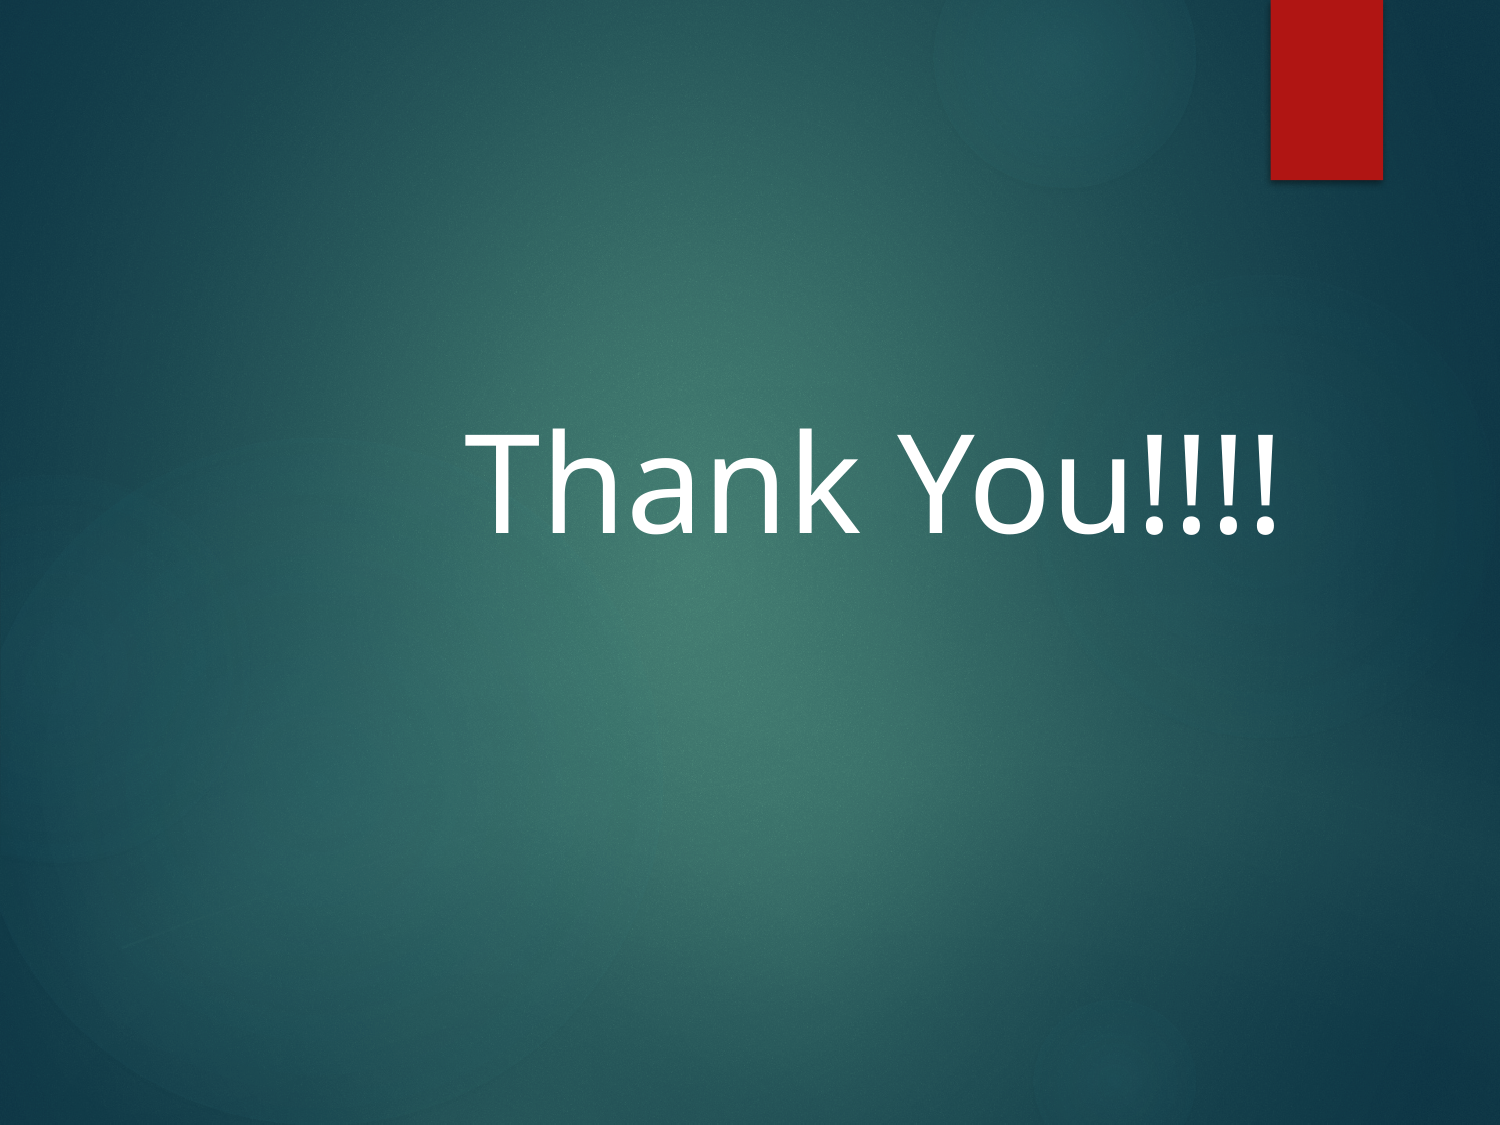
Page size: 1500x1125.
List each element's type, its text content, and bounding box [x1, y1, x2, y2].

text_box Thank You!!!! [450, 388, 1447, 568]
